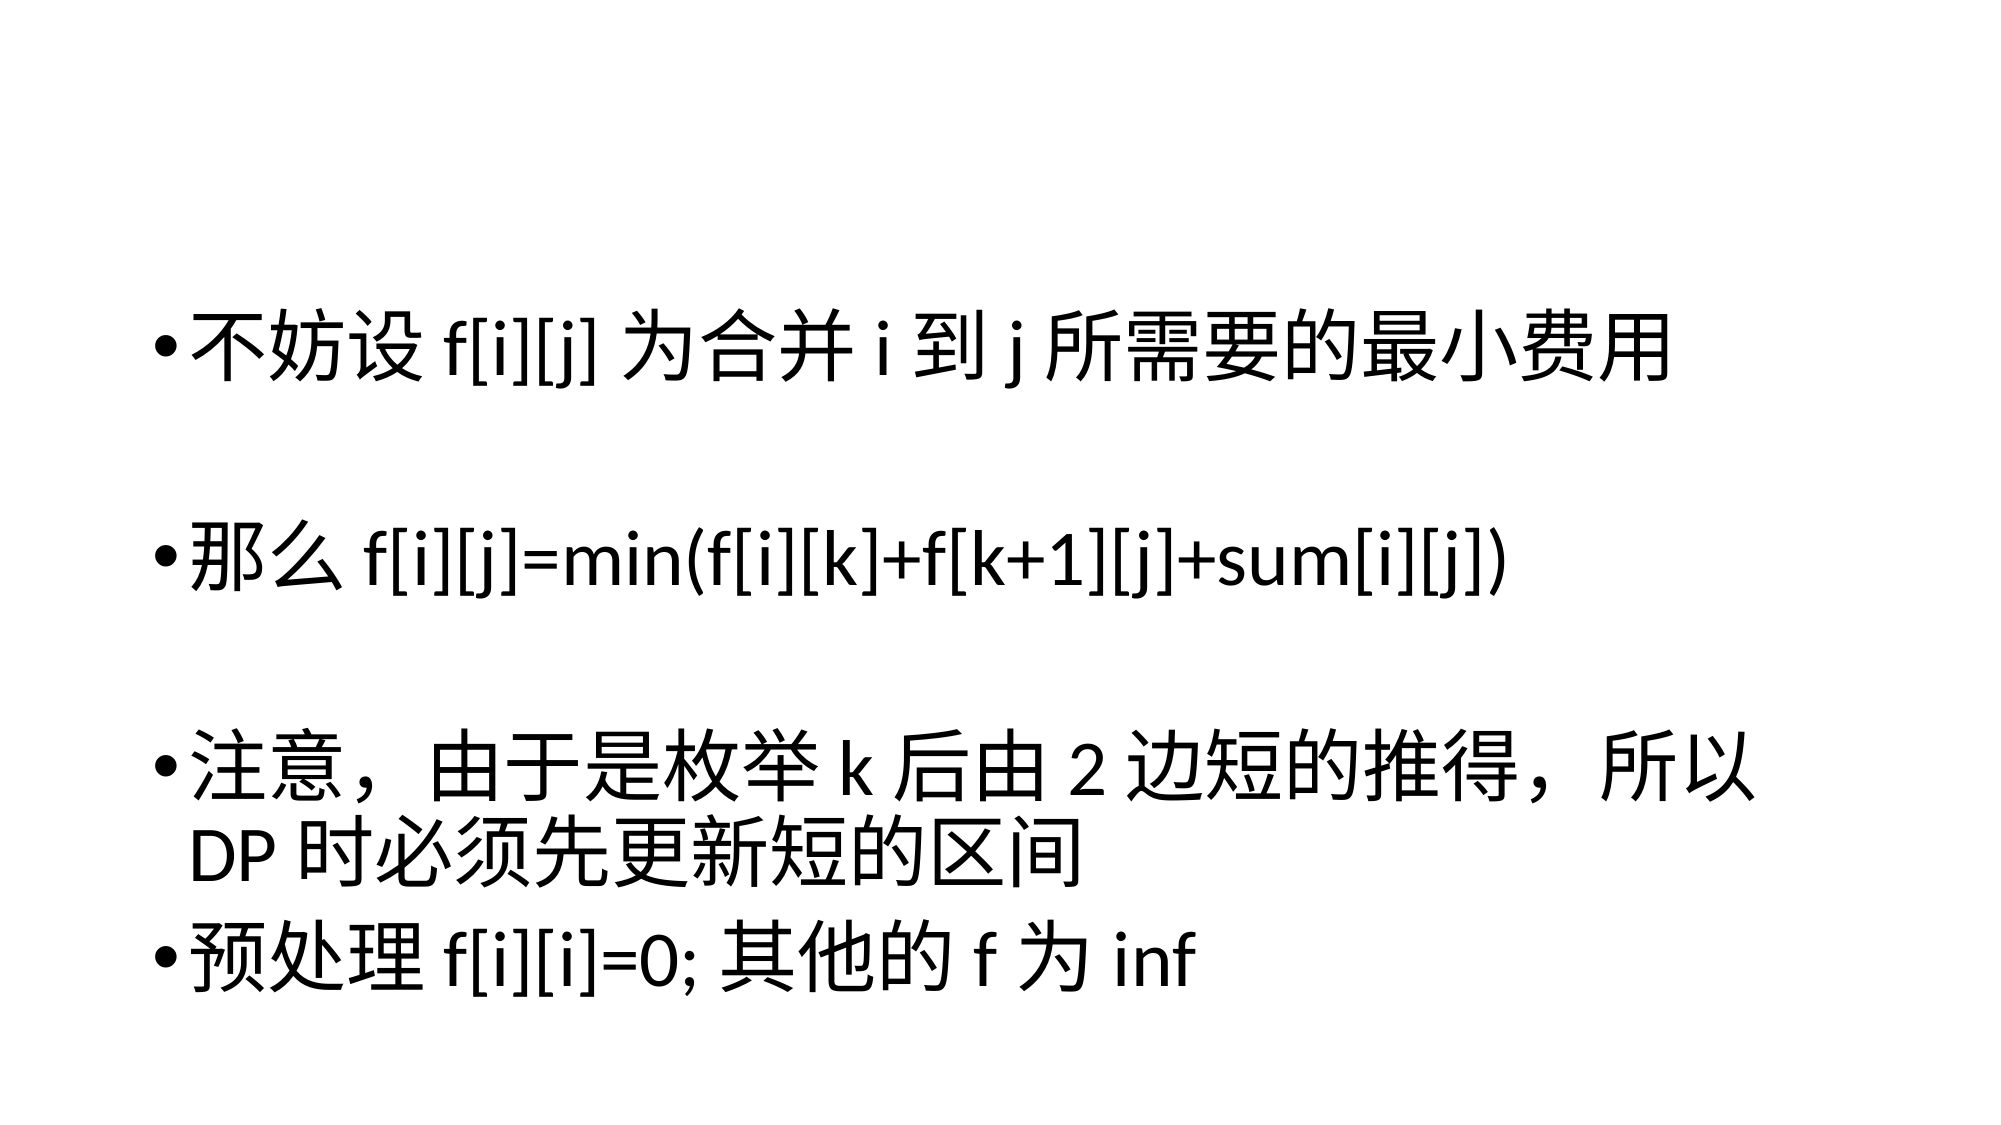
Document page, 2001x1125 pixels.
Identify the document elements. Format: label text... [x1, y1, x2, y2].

list 不妨设f[i][j]为合并i到j所需要的最小费用 那么f[i][j]=min(f[i][k]+f[k+1][j]+sum[i][j]) 注意，由于是枚举k后由2边短的推得，所以DP时必须先更新短的区间 预处理f[i][i]=0;其他的f为inf [137, 299, 1863, 1014]
